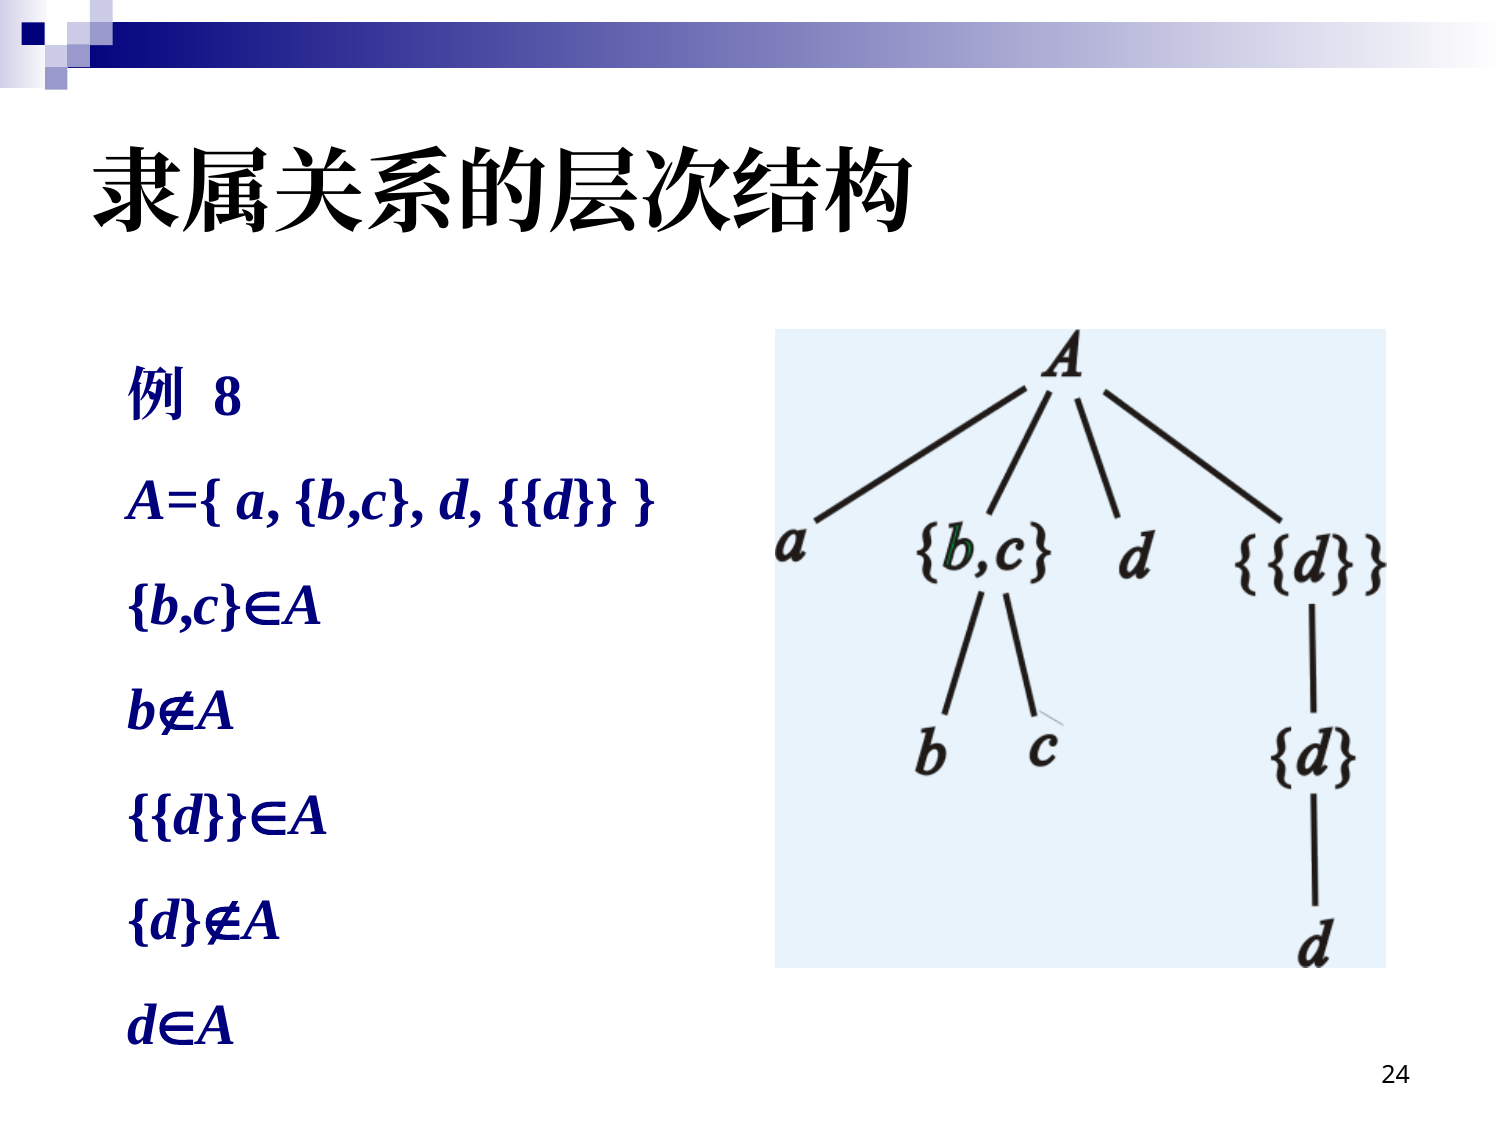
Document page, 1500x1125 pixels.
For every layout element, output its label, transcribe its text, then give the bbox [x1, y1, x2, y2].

list 例 8 A={ a, {b,c}, d, {{d}} } {b,c}A bA {{d}}A {d}A dA [112, 314, 741, 952]
picture [774, 328, 1387, 968]
slide_number 24 [1074, 1024, 1426, 1101]
title 隶属关系的层次结构 [75, 75, 1425, 300]
